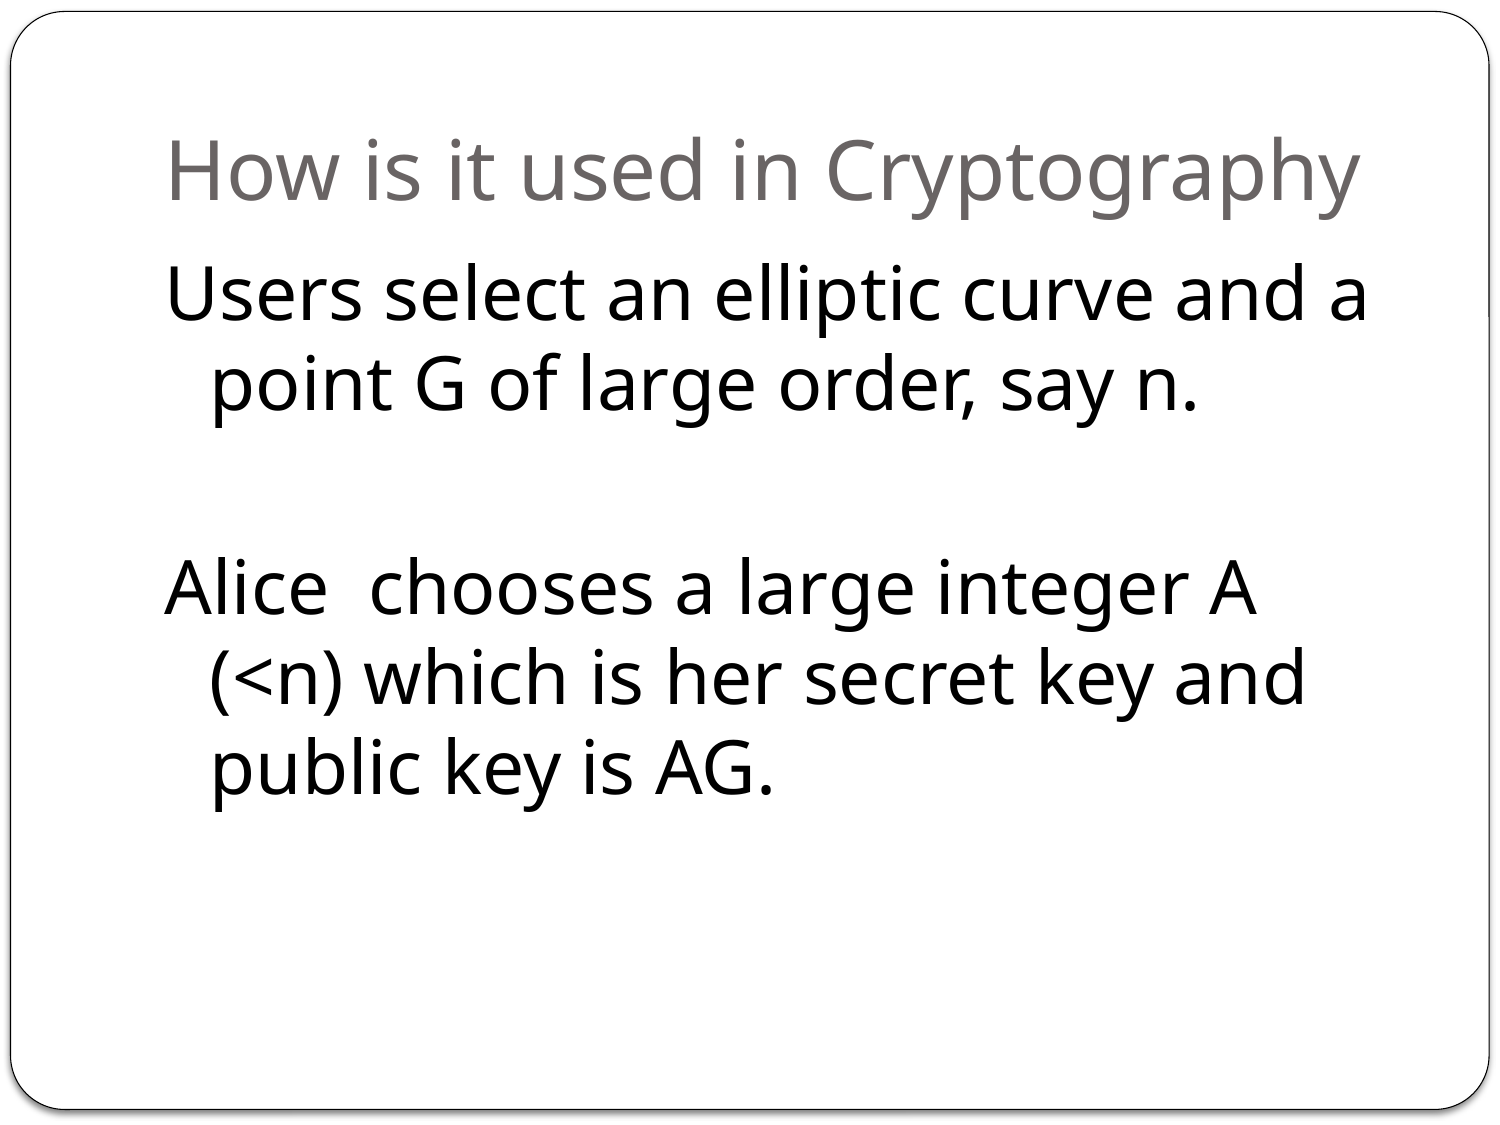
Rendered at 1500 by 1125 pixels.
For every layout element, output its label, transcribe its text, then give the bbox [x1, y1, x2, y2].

list Users select an elliptic curve and a point G of large order, say n. Alice chooses a large integer A (<n) which is her secret key and public key is AG. [150, 237, 1425, 988]
title How is it used in Cryptography [150, 45, 1425, 233]
